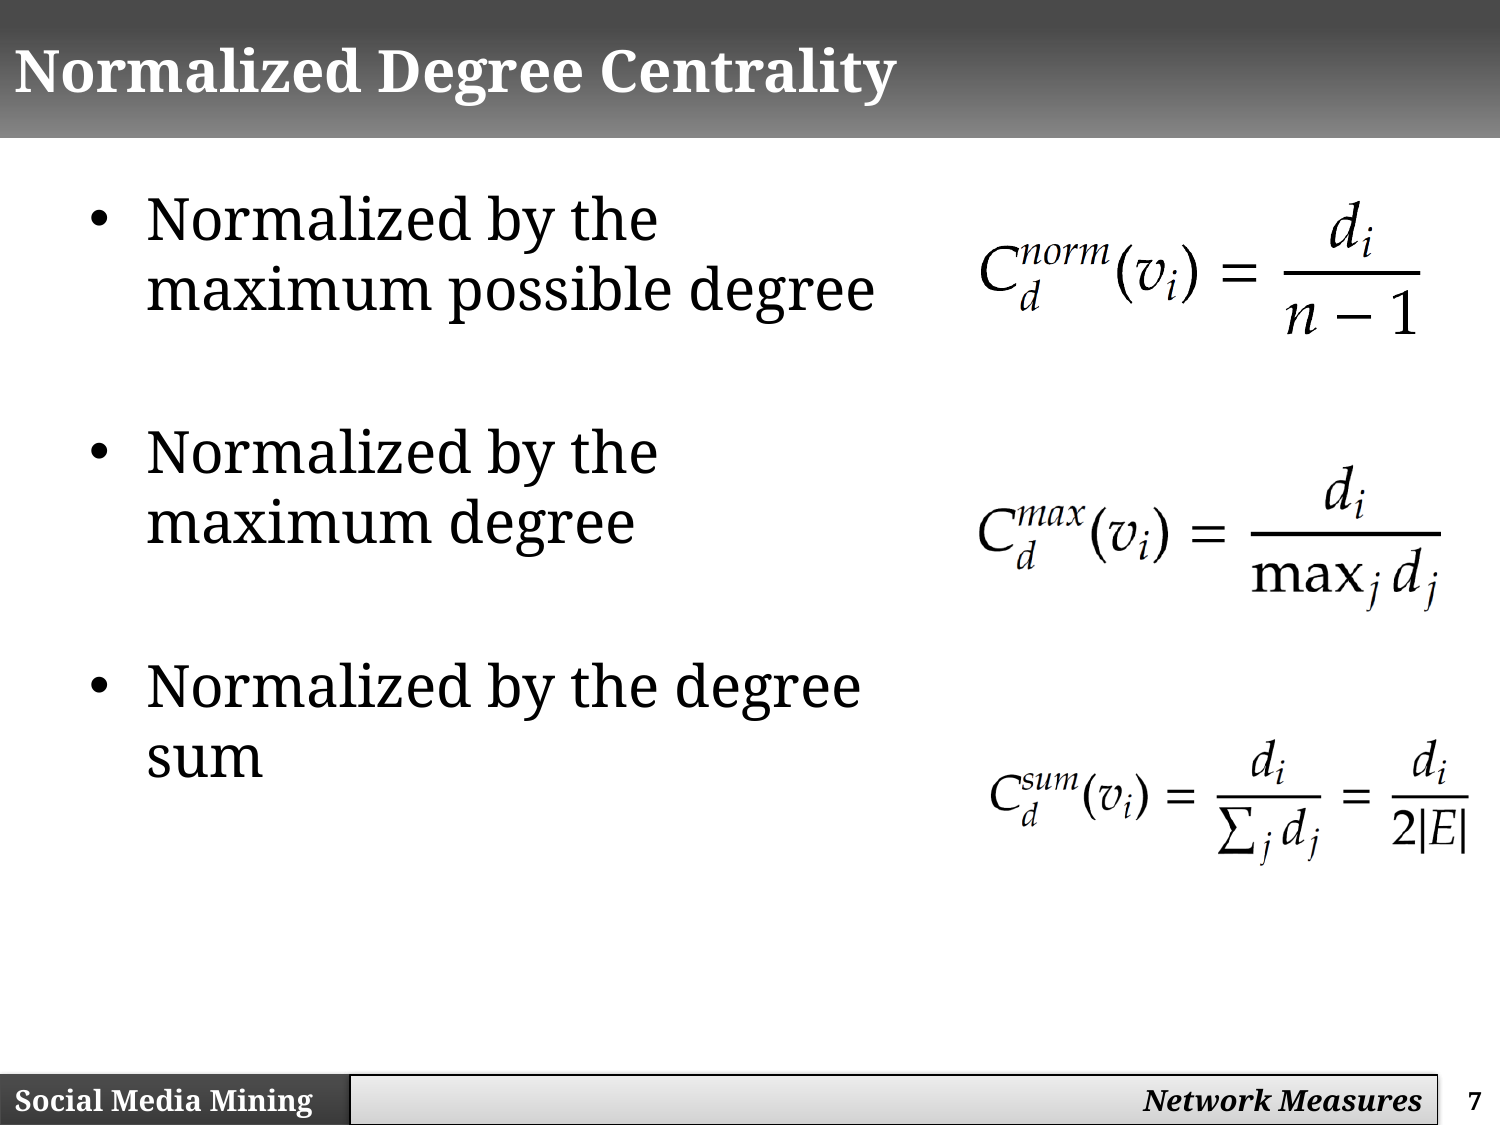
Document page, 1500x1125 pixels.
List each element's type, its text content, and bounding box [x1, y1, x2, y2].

picture [974, 462, 1442, 615]
title Normalized Degree Centrality [0, 0, 1500, 138]
picture [974, 199, 1421, 336]
picture [987, 737, 1472, 867]
list Normalized by the maximum possible degree Normalized by the maximum degree Normalized by the degree sum [75, 174, 935, 1048]
